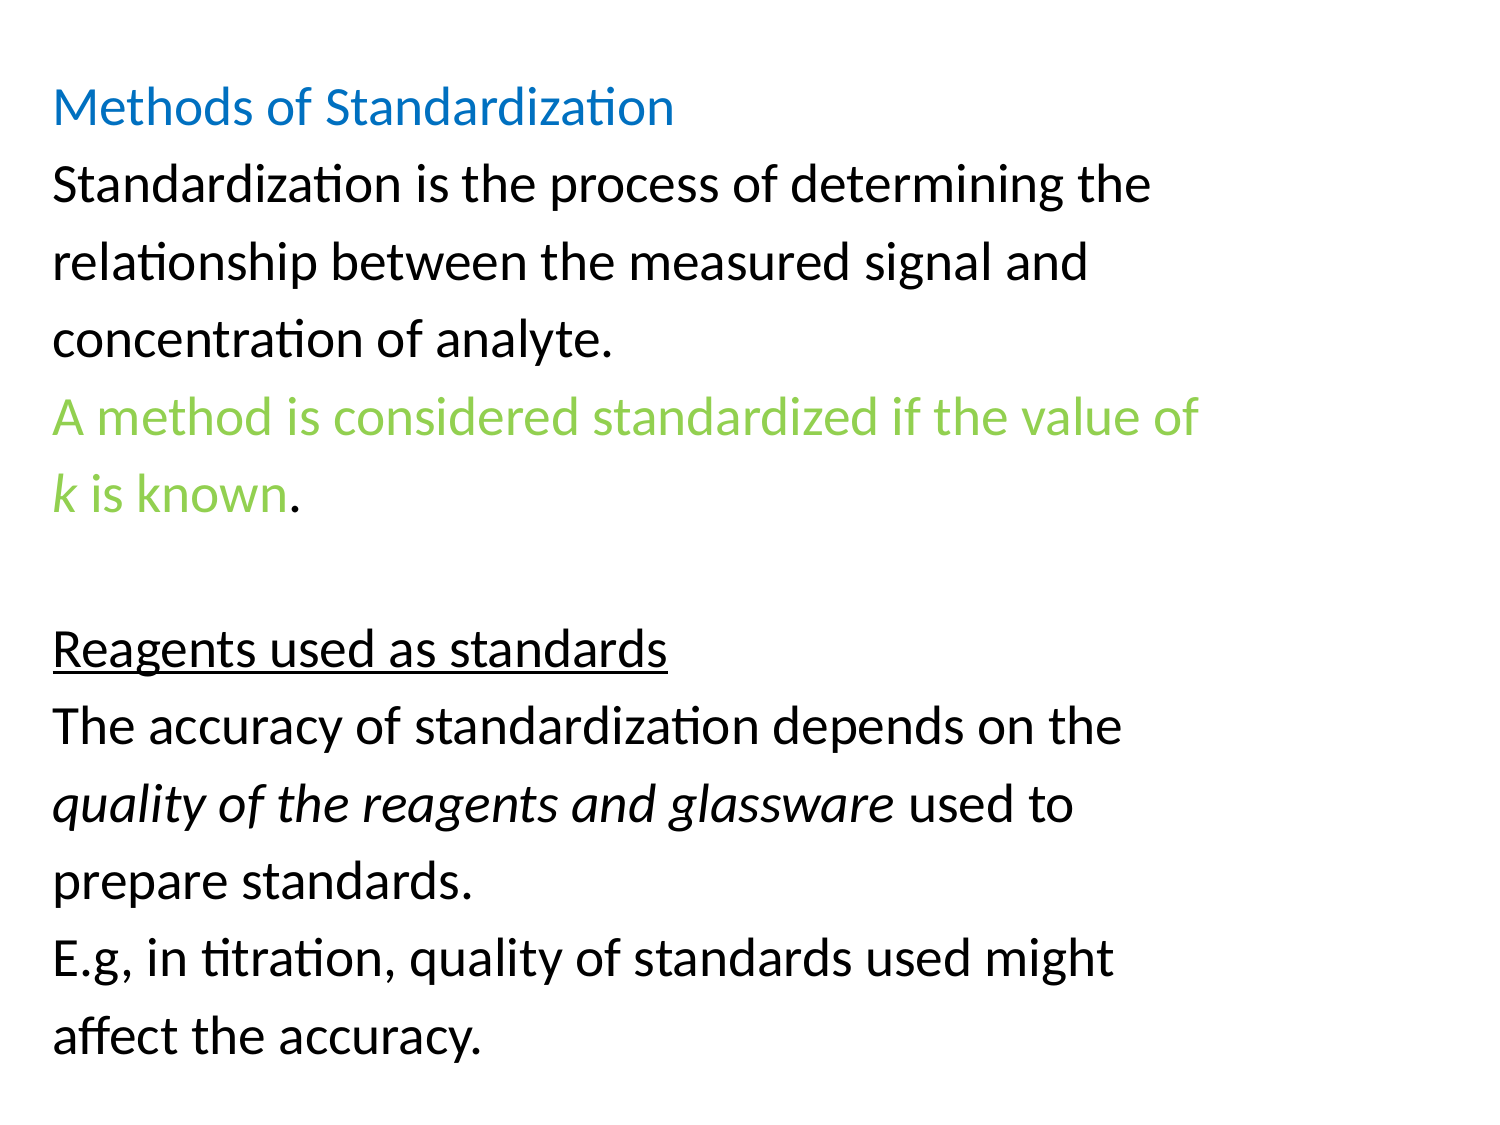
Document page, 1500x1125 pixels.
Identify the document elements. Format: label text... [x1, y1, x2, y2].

list Methods of Standardization Standardization is the process of determining the relationship between the measured signal and concentration of analyte. A method is considered standardized if the value of k is known. Reagents used as standards The accuracy of standardization depends on the quality of the reagents and glassware used to prepare standards. E.g, in titration, quality of standards used might affect the accuracy. [37, 62, 1475, 1075]
